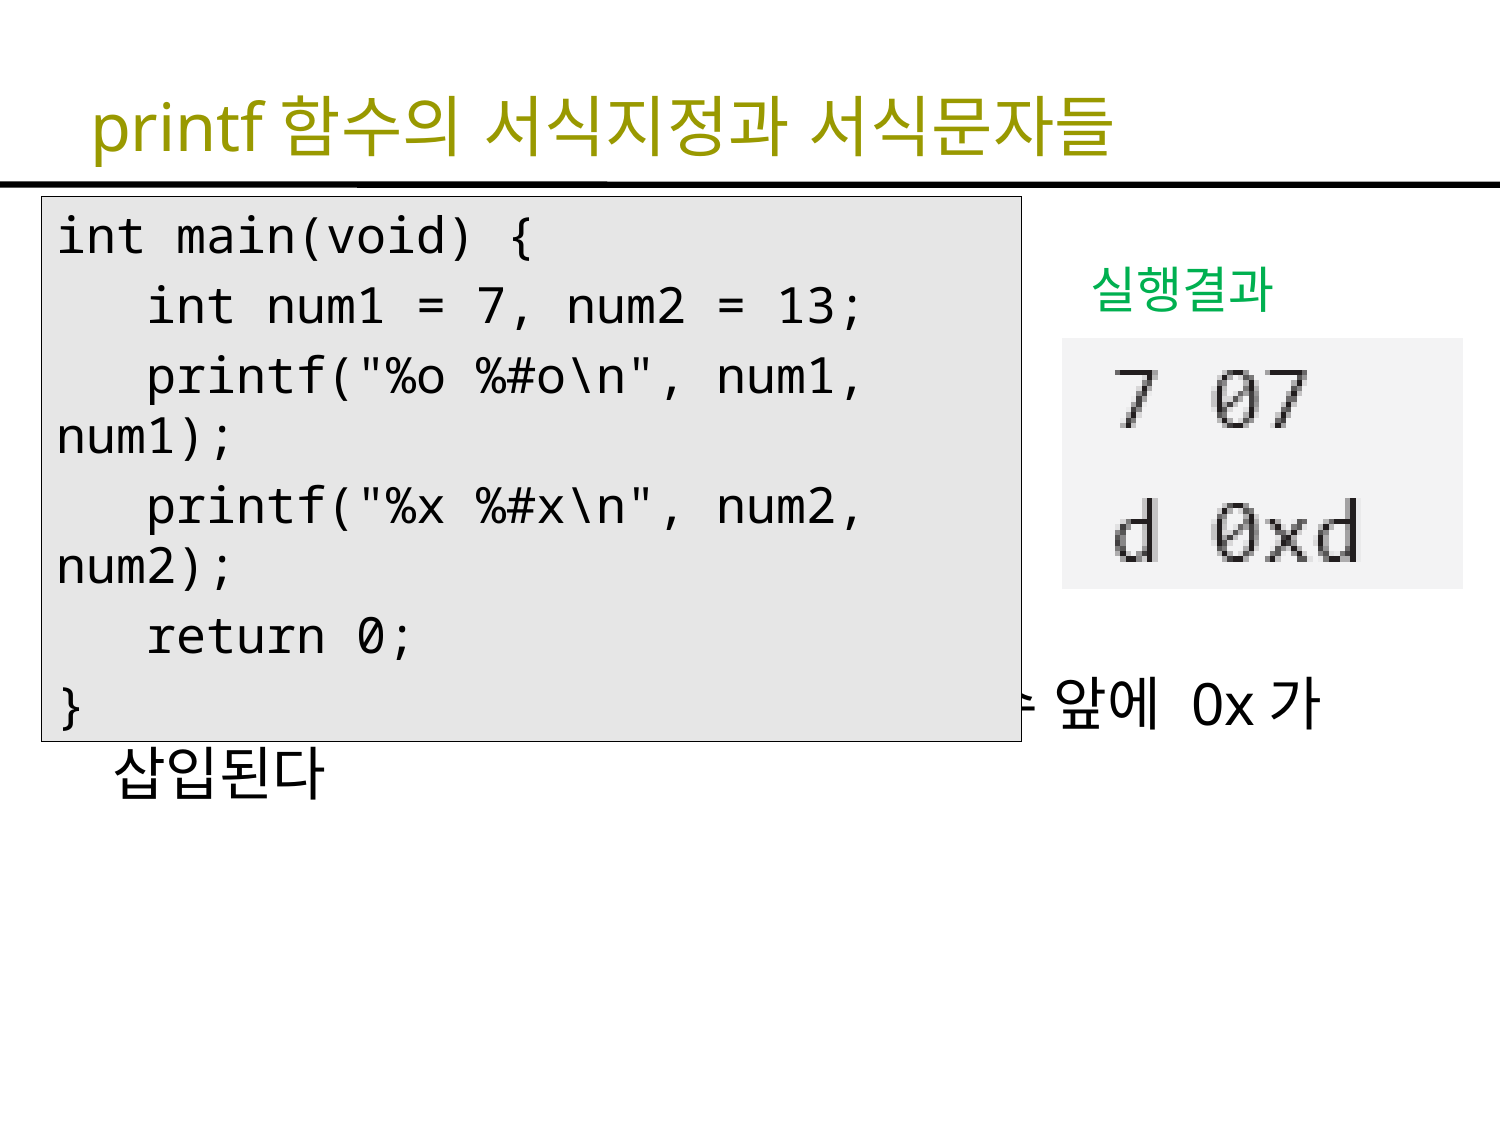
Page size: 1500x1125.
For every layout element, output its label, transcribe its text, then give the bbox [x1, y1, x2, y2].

picture [1062, 337, 1463, 589]
list #을 삽입하면 8진수 앞에 0, 16진수 앞에 0x가 삽입된다 [41, 659, 1459, 1006]
text_box int main(void) { int num1 = 7, num2 = 13; printf("%o %#o\n", num1, num1); printf("%x %#x\n", num2, num2); return 0; } [41, 196, 1022, 741]
text_box 실행결과 [1057, 252, 1309, 326]
title printf함수의 서식지정과 서식문자들 [75, 45, 1425, 173]
